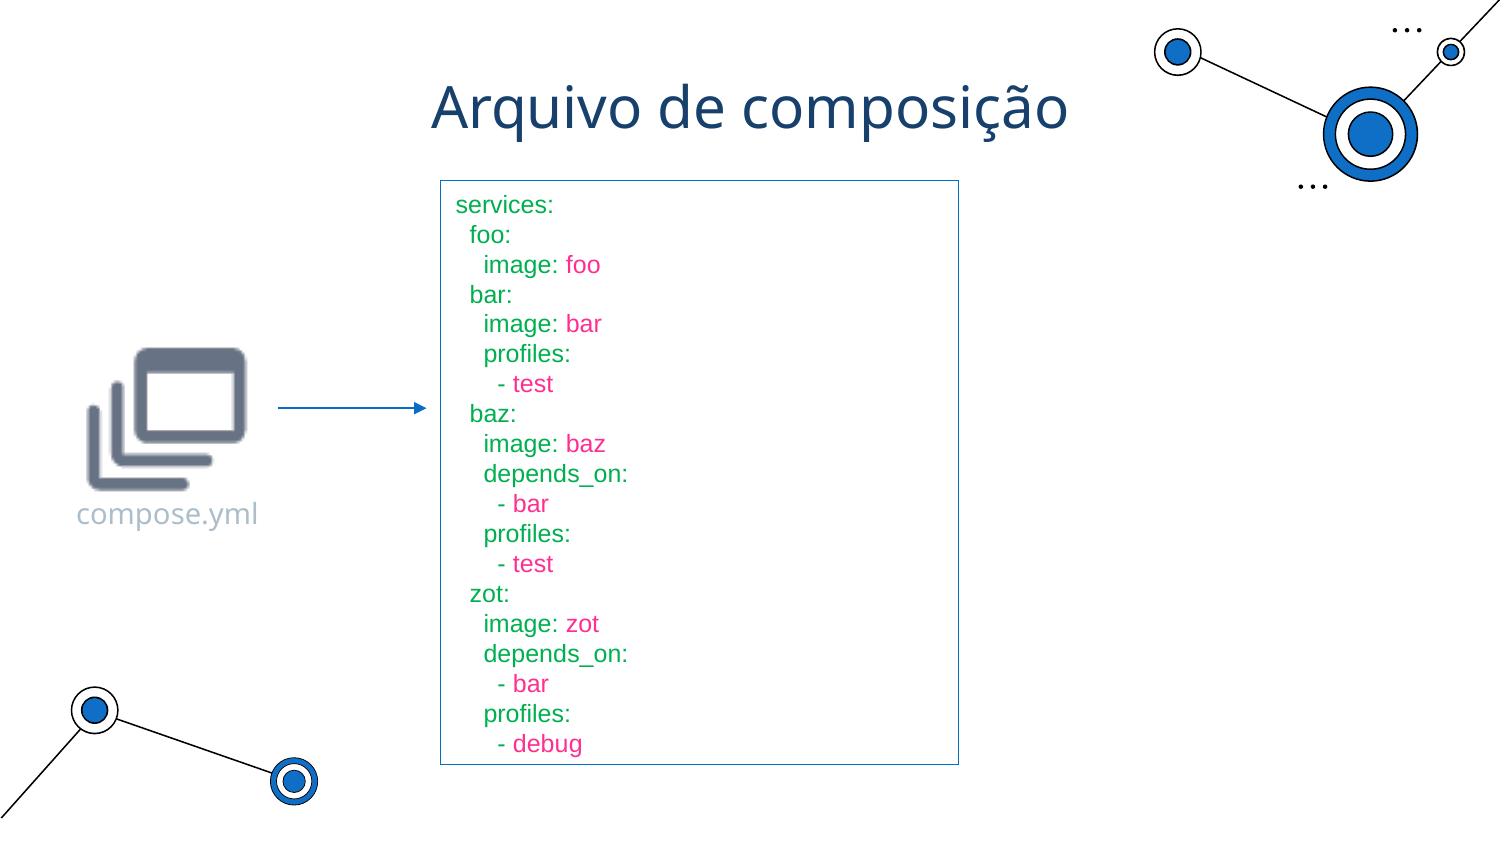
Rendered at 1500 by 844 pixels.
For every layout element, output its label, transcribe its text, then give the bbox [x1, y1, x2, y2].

text_box compose.yml [61, 488, 298, 538]
picture [79, 334, 255, 510]
title Arquivo de composição [344, 56, 1157, 153]
text_box services: foo: image: foo bar: image: bar profiles: - test baz: image: baz depends_on: - bar profiles: - test zot: image: zot depends_on: - bar profiles: - debug [440, 180, 959, 765]
